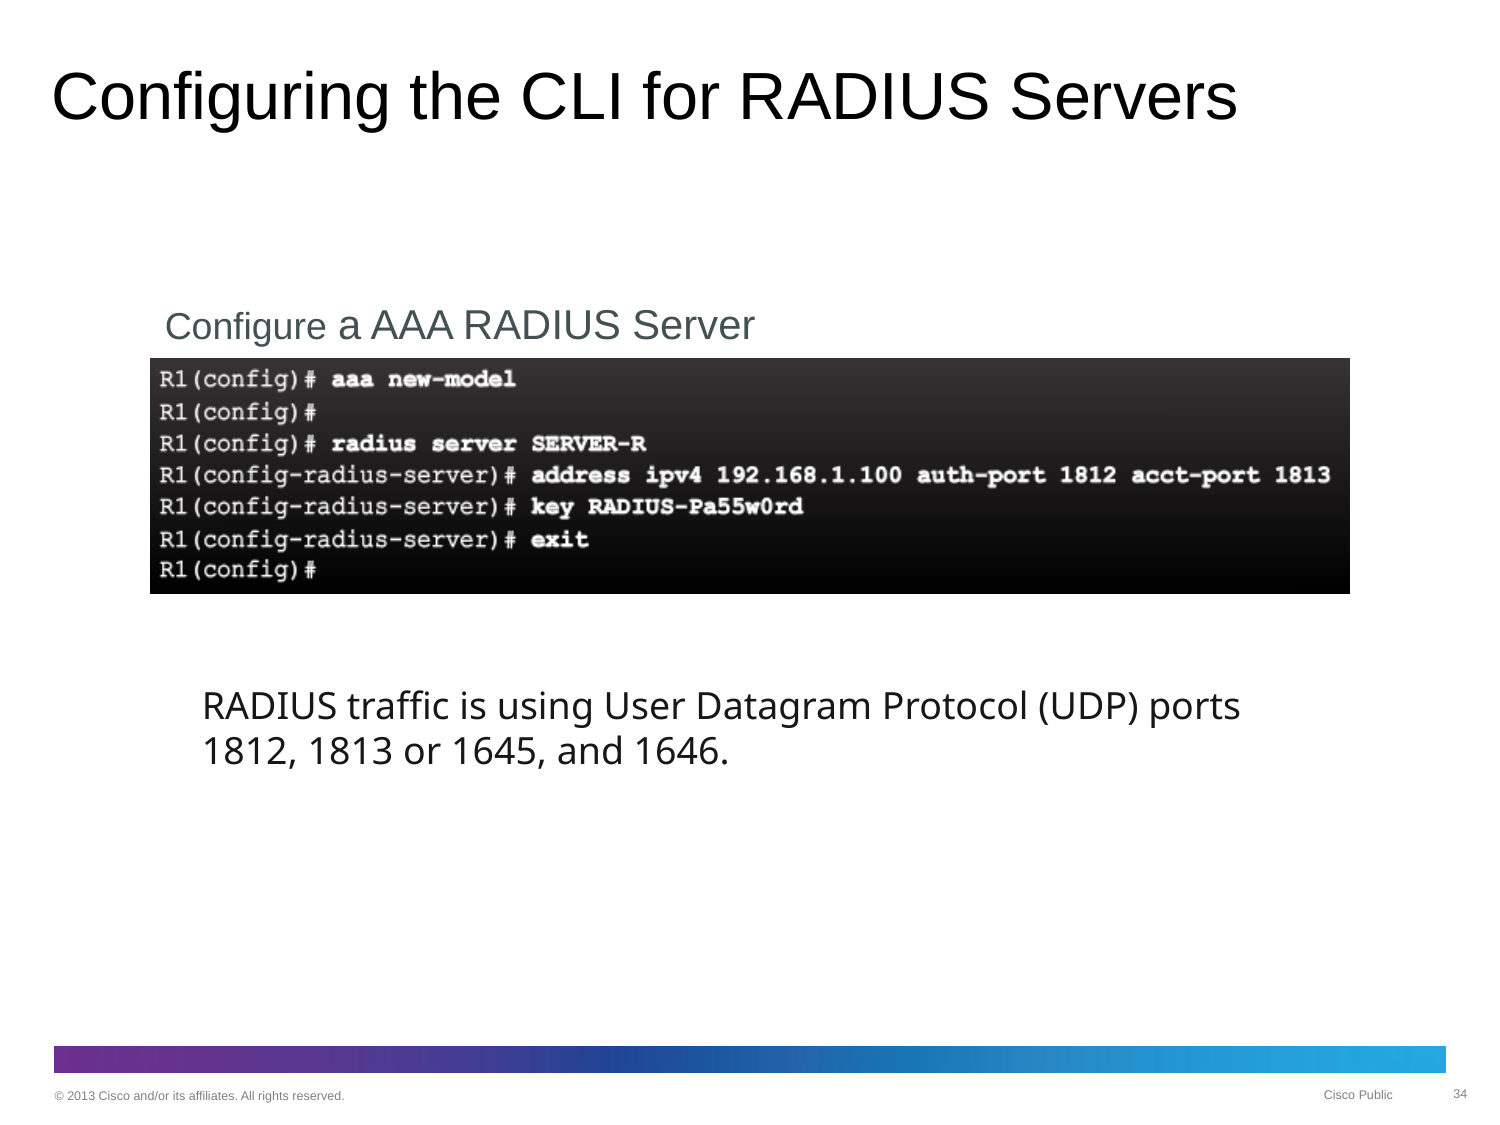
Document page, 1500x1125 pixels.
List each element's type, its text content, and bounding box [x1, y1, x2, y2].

title Configuring the CLI for RADIUS Servers [37, 2, 1447, 141]
text_box RADIUS traffic is using User Datagram Protocol (UDP) ports 1812, 1813 or 1645, and 1646. [187, 674, 1296, 780]
picture [54, 1046, 1446, 1073]
picture [149, 358, 1351, 594]
text_box Configure a AAA RADIUS Server [150, 294, 845, 357]
